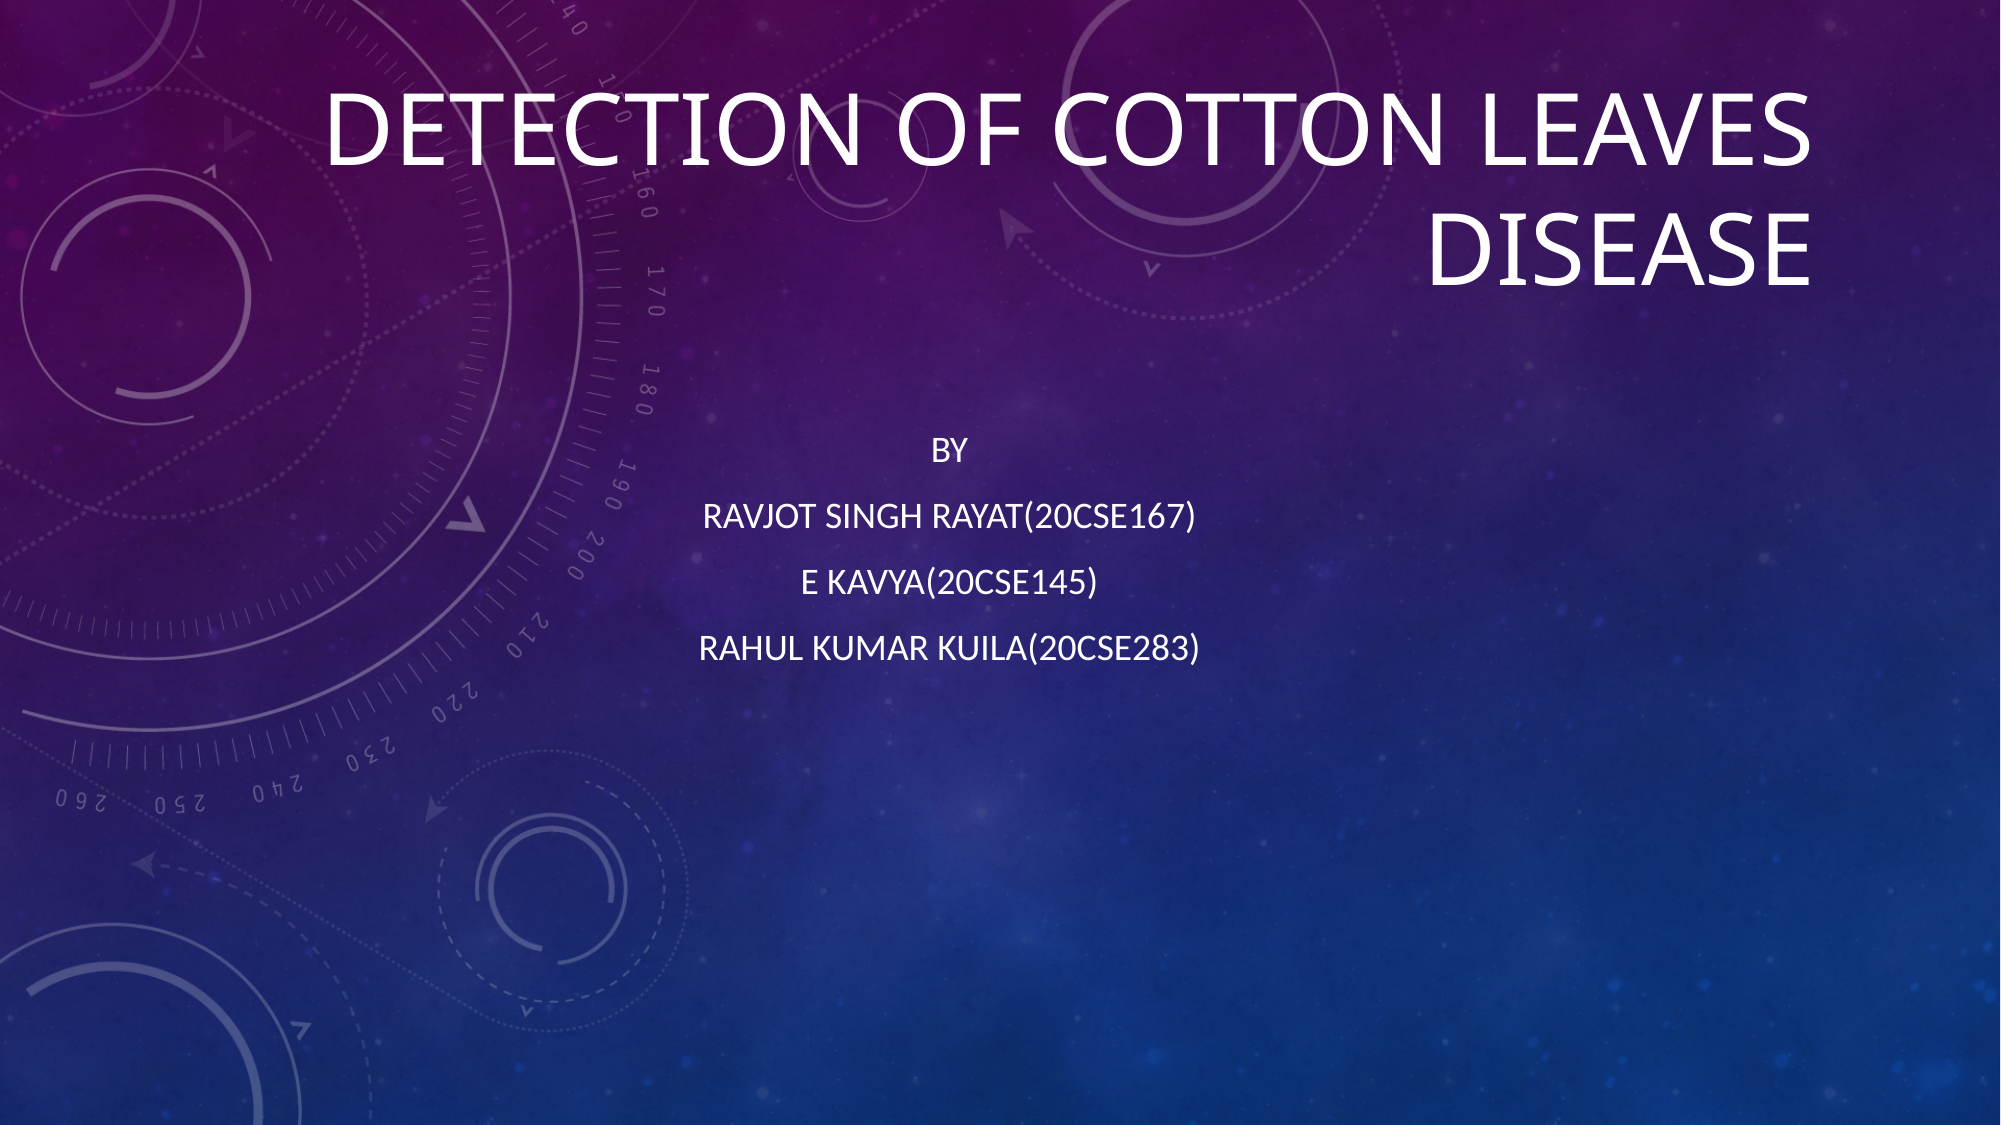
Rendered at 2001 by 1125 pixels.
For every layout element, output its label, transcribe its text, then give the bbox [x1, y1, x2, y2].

title DETECTION OF COTTON LEAVES DISEASE [26, 0, 1831, 314]
subtitle By ravjot singh rayat(20cse167) e kavya(20CSE145) Rahul kumar kuila(20CSE283) [68, 417, 1831, 704]
picture [0, 0, 2001, 1125]
